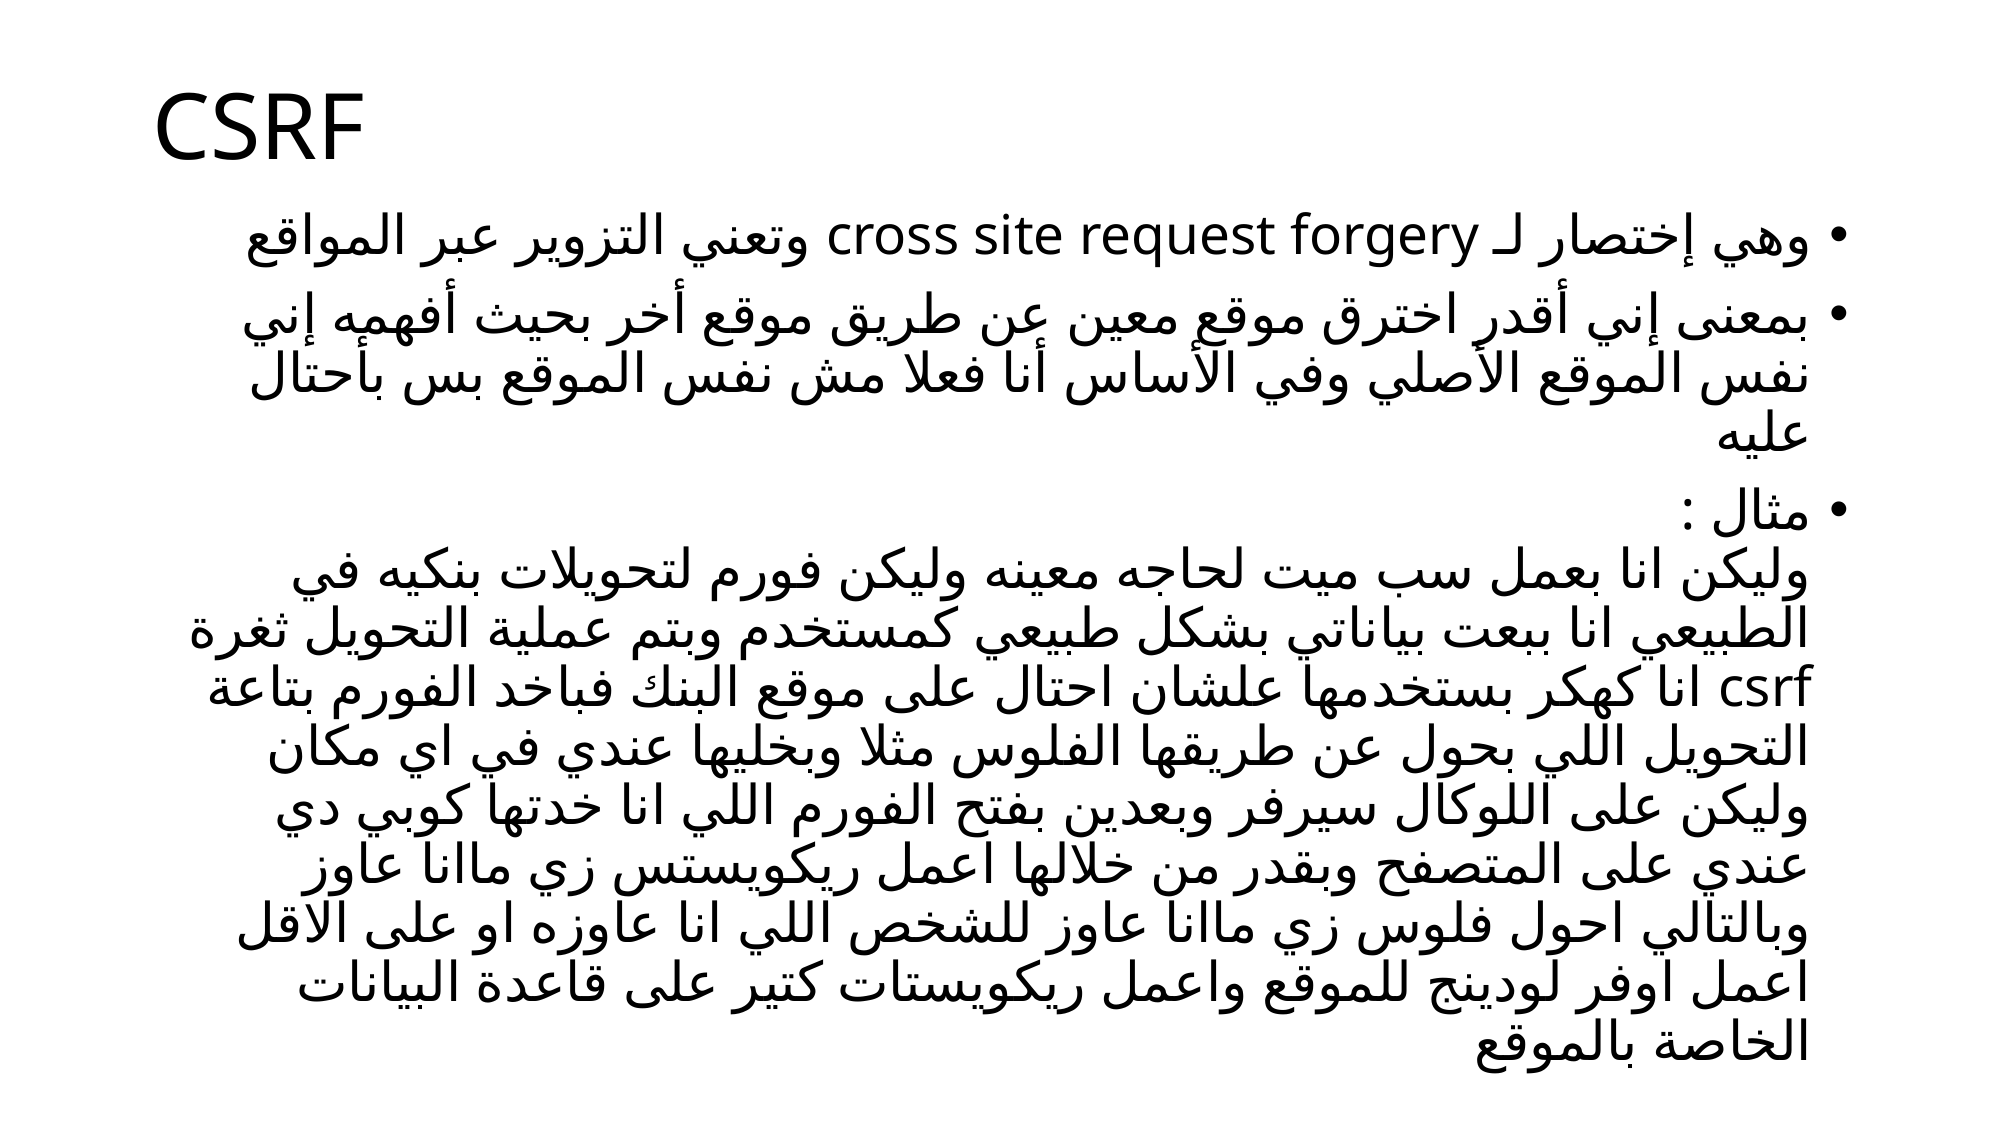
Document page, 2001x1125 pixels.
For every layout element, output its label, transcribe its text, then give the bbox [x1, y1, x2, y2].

title CSRF [137, 59, 1863, 200]
list وهي إختصار لـ cross site request forgery وتعني التزوير عبر المواقع بمعنى إني أقدر اخترق موقع معين عن طريق موقع أخر بحيث أفهمه إني نفس الموقع الأصلي وفي الأساس أنا فعلا مش نفس الموقع بس بأحتال عليه مثال : وليكن انا بعمل سب ميت لحاجه معينه وليكن فورم لتحويلات بنكيه في الطبيعي انا ببعت بياناتي بشكل طبيعي كمستخدم وبتم عملية التحويل ثغرة csrf انا كهكر بستخدمها علشان احتال على موقع البنك فباخد الفورم بتاعة التحويل اللي بحول عن طريقها الفلوس مثلا وبخليها عندي في اي مكان وليكن على اللوكال سيرفر وبعدين بفتح الفورم اللي انا خدتها كوبي دي عندي على المتصفح وبقدر من خلالها اعمل ريكويستس زي ماانا عاوز وبالتالي احول فلوس زي ماانا عاوز للشخص اللي انا عاوزه او على الاقل اعمل اوفر لودينج للموقع واعمل ريكويستات كتير على قاعدة البيانات الخاصة بالموقع [137, 200, 1863, 1087]
